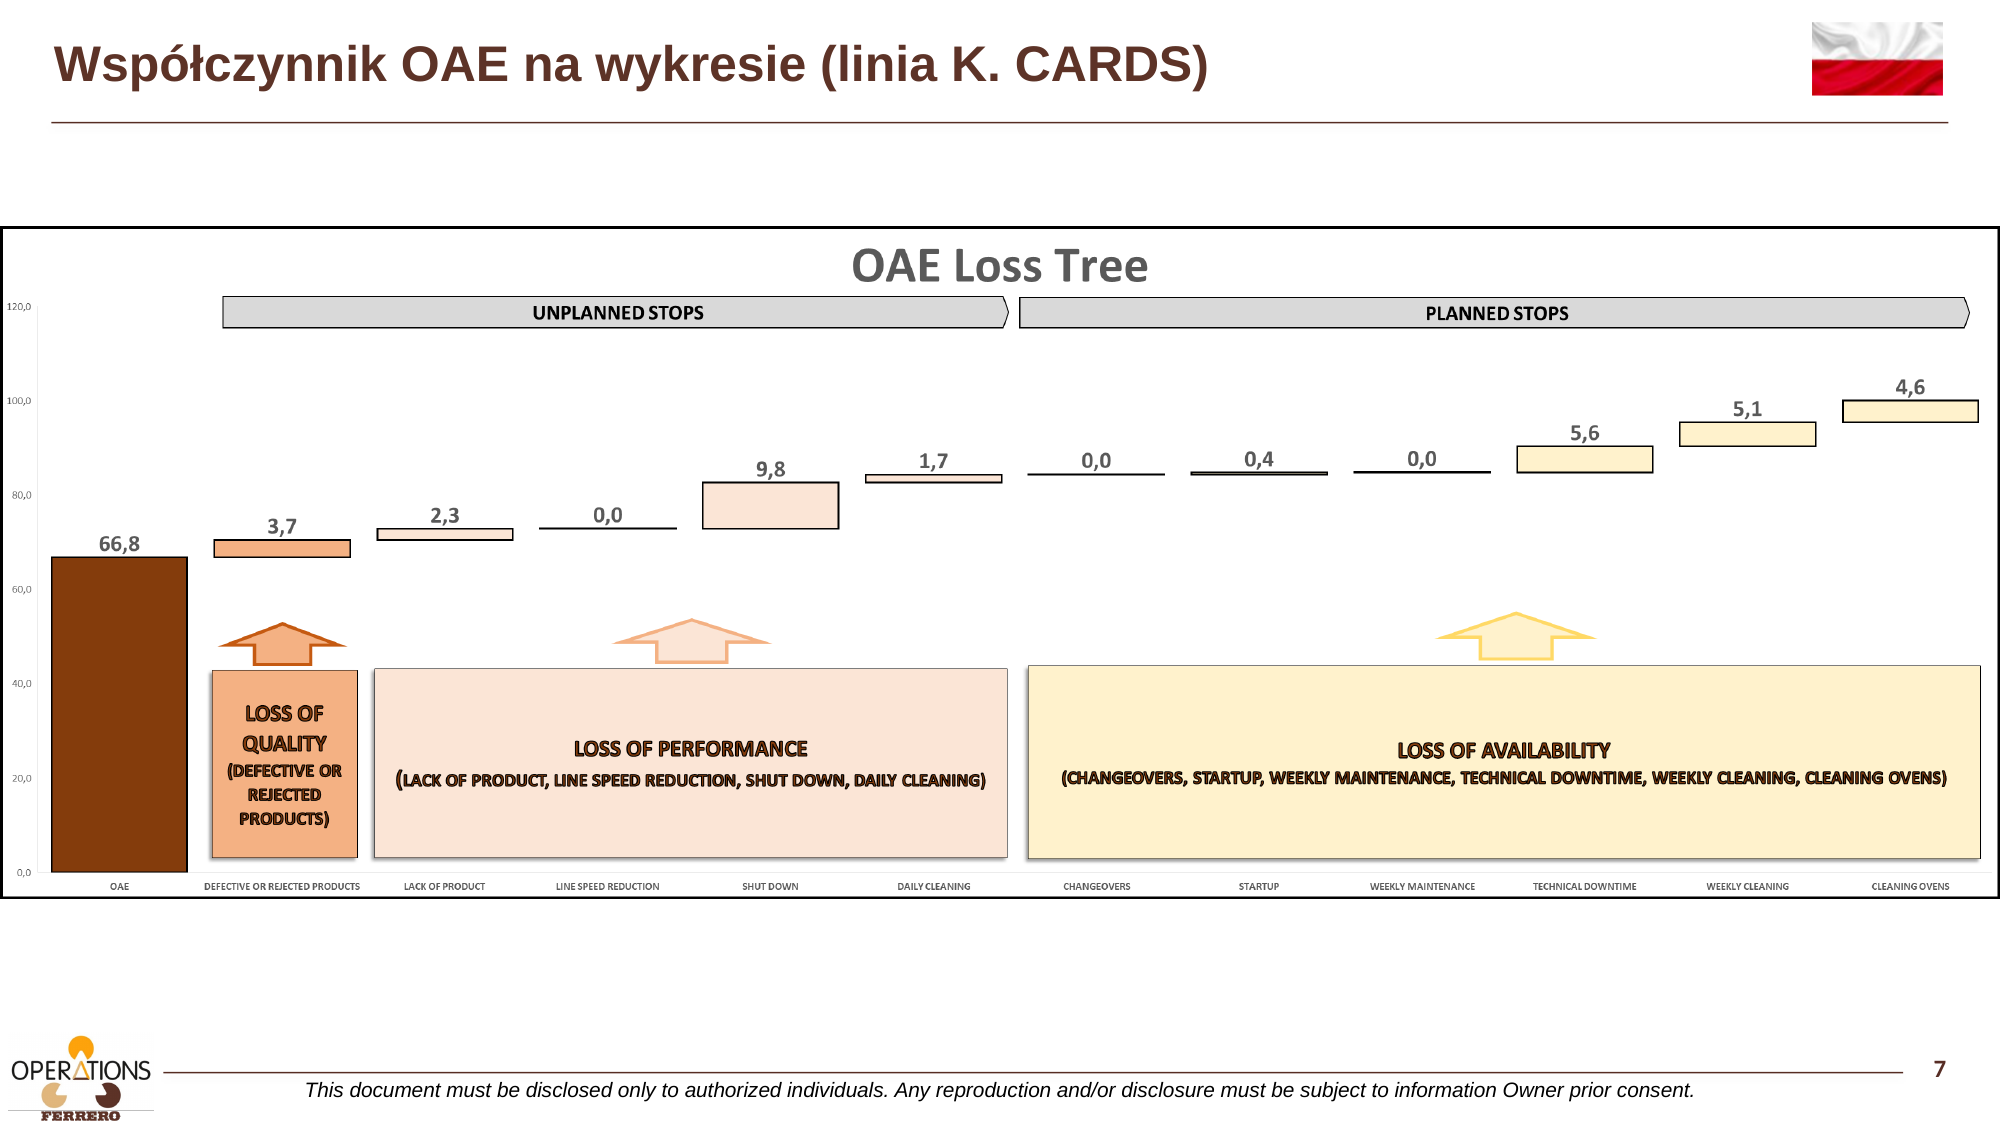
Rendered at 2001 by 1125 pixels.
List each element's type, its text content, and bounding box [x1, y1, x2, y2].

picture [8, 1032, 154, 1121]
picture [1806, 17, 1949, 105]
title Współczynnik OAE na wykresie (linia K. CARDS) [53, 11, 1707, 113]
picture [0, 226, 2000, 899]
